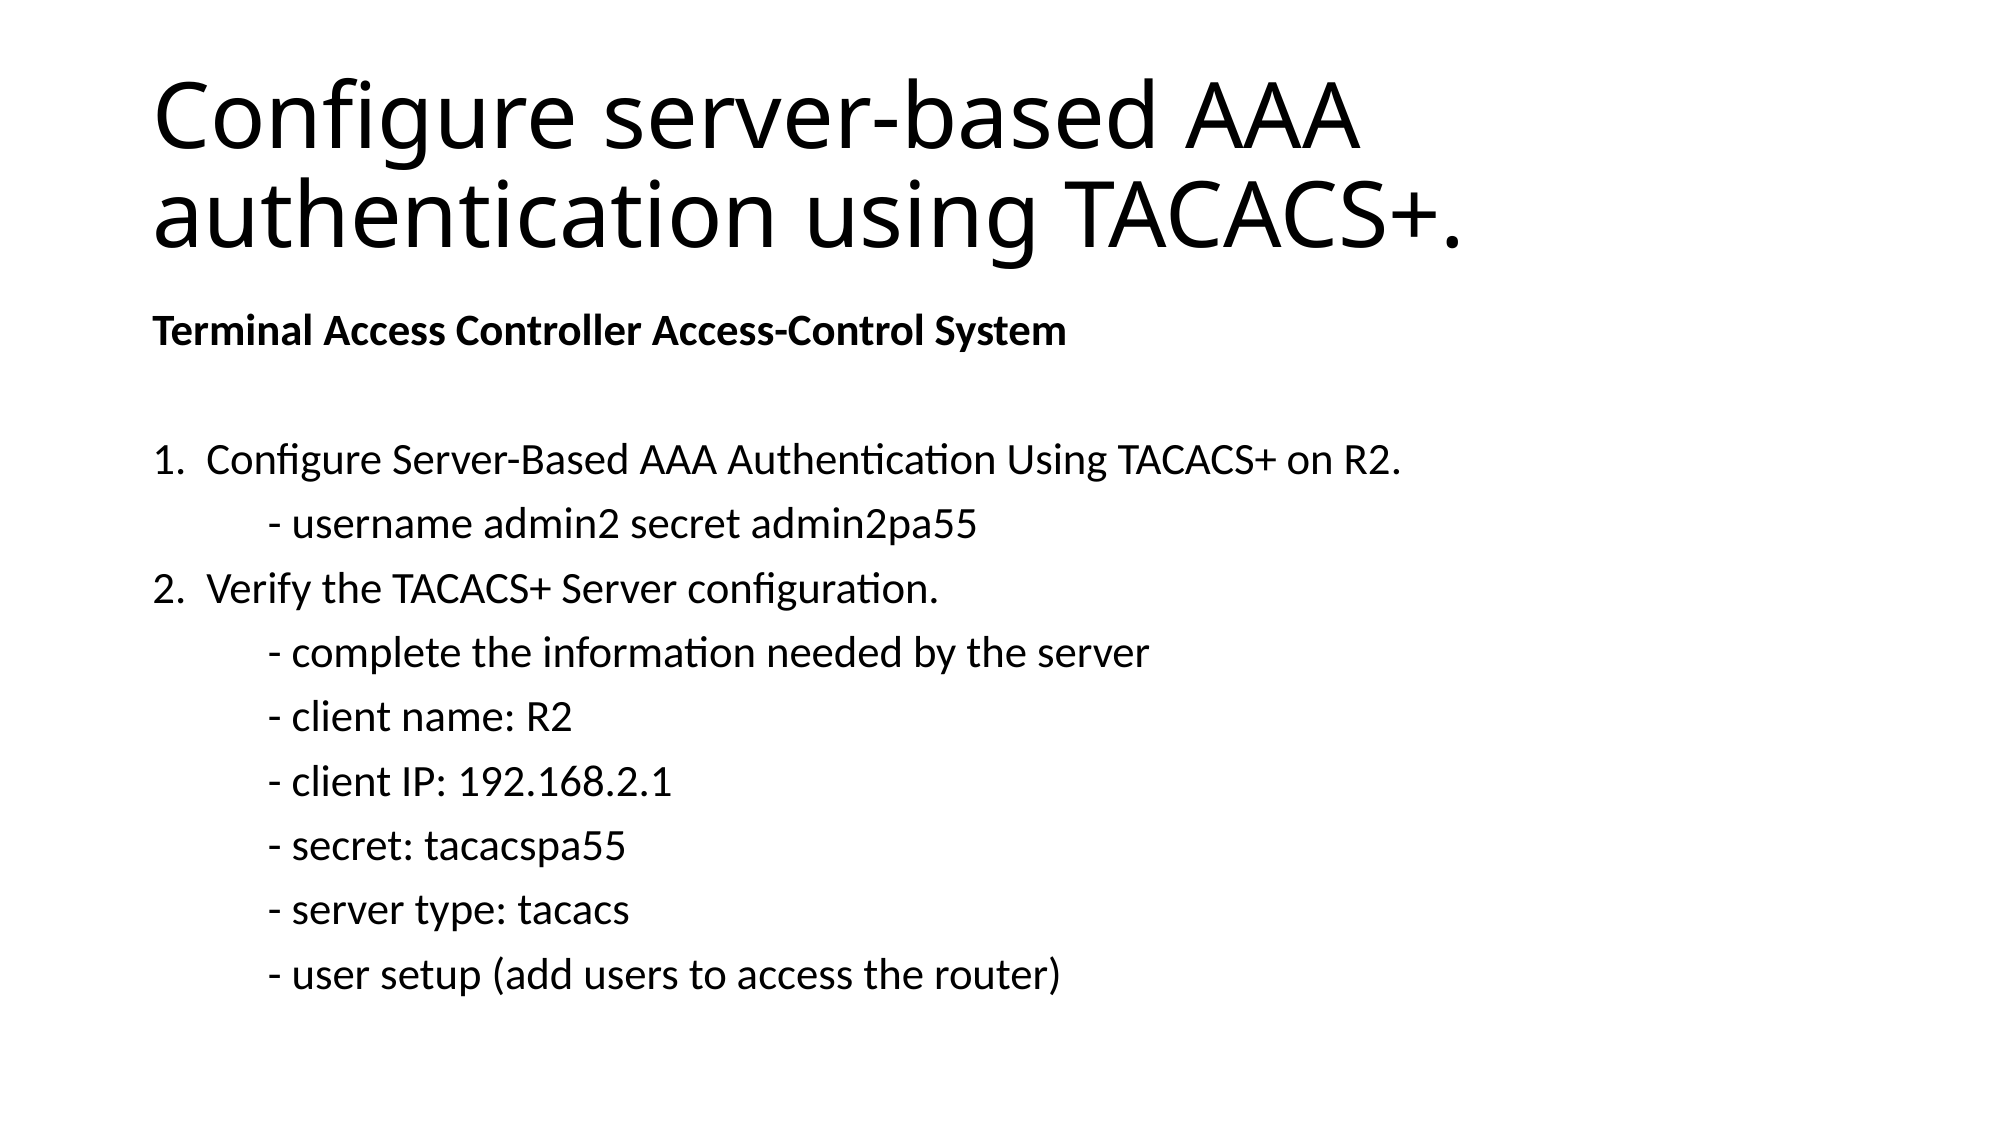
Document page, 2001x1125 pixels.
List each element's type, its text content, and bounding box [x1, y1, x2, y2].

title Configure server-based AAA authentication using TACACS+. [137, 59, 1863, 278]
list Terminal Access Controller Access-Control System 1. Configure Server-Based AAA Authentication Using TACACS+ on R2. - username admin2 secret admin2pa55 2. Verify the TACACS+ Server configuration. - complete the information needed by the server - client name: R2 - client IP: 192.168.2.1 - secret: tacacspa55 - server type: tacacs - user setup (add users to access the router) [137, 299, 1863, 1014]
